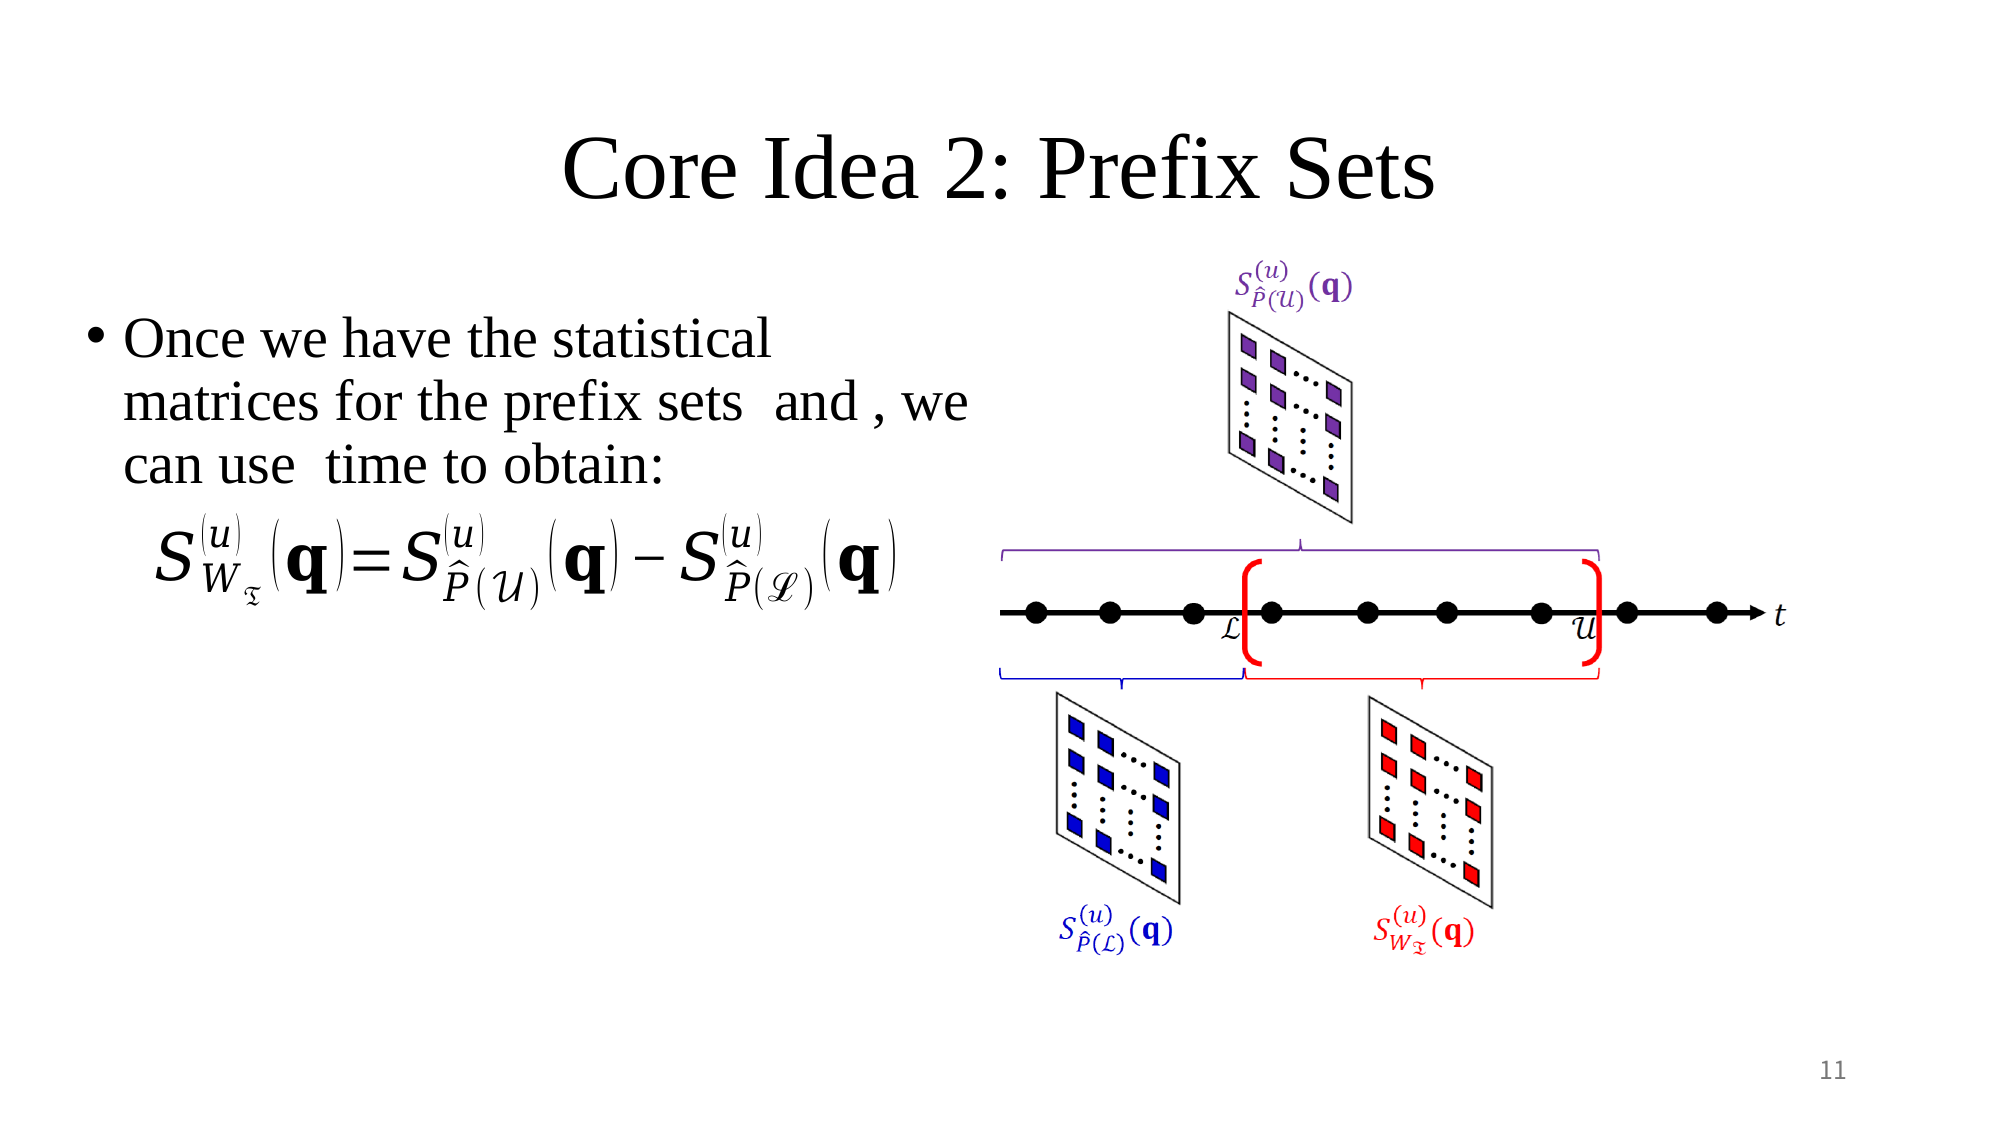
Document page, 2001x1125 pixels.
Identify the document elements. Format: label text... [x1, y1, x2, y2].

slide_number 11 [1412, 1042, 1863, 1103]
picture [984, 255, 1790, 958]
title Core Idea 2: Prefix Sets [137, 59, 1863, 278]
